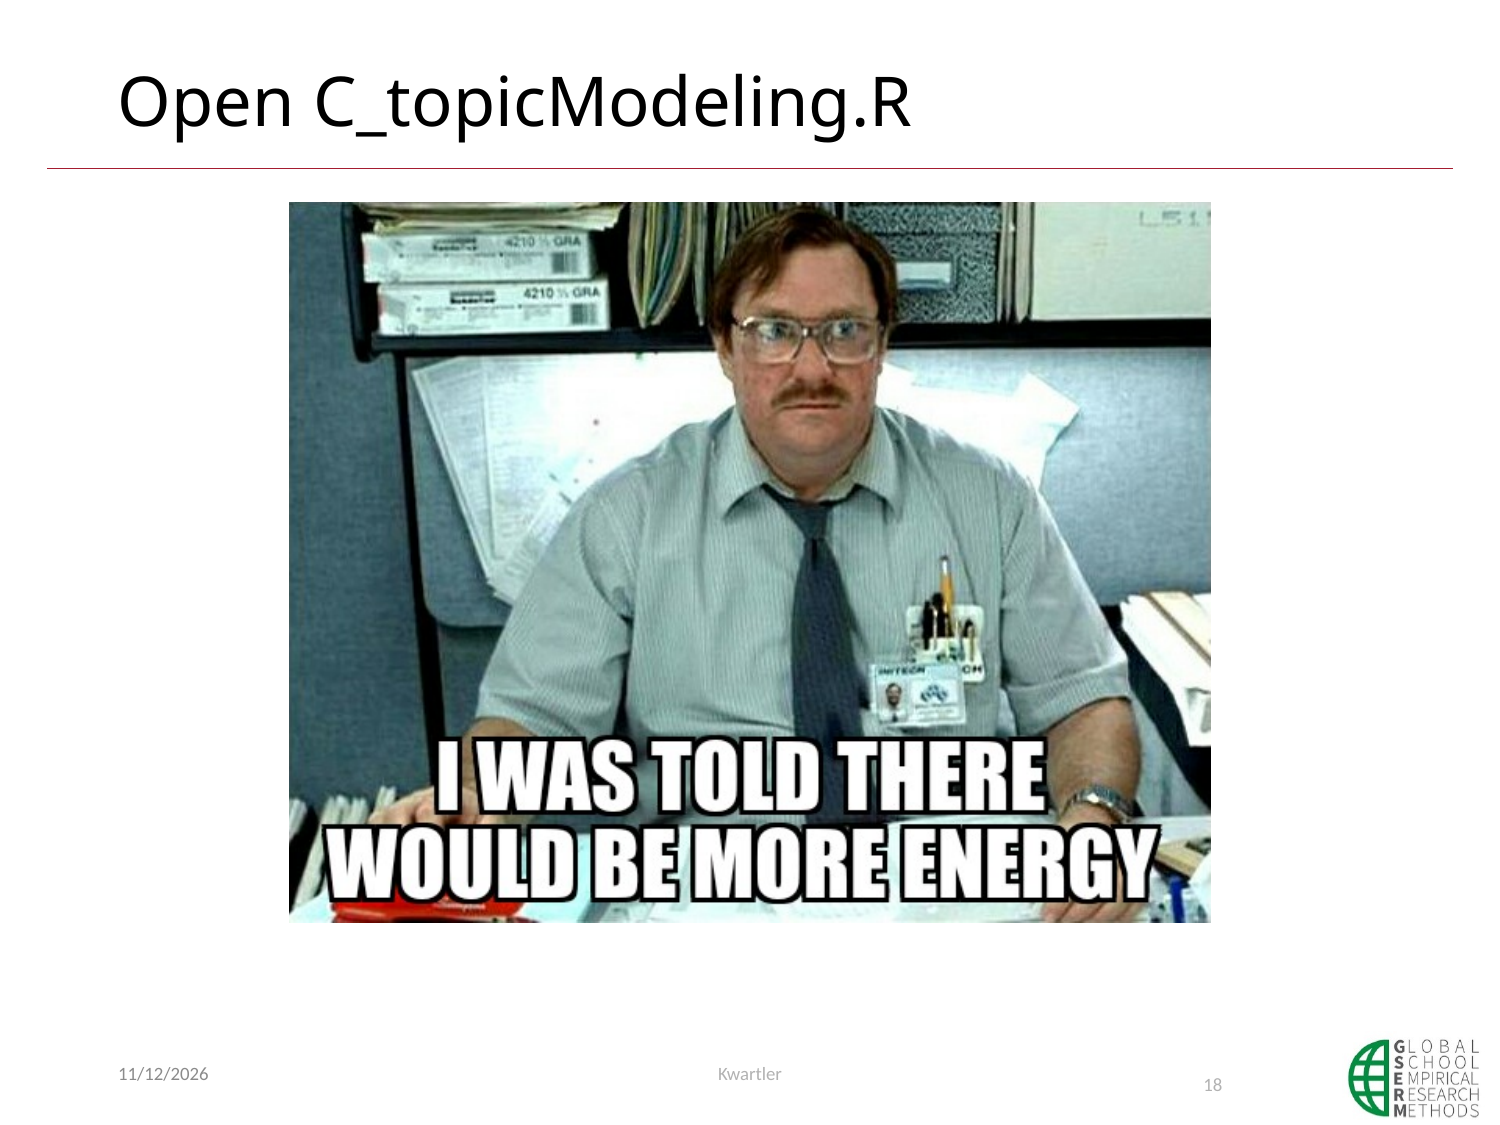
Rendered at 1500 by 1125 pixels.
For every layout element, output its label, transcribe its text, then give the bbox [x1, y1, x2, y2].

title Open C_topicModeling.R [103, 59, 1397, 157]
picture [1342, 1031, 1500, 1120]
picture [288, 202, 1211, 923]
slide_number 18 [1188, 1042, 1330, 1103]
footer Kwartler [496, 1042, 1004, 1103]
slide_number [103, 1042, 441, 1103]
